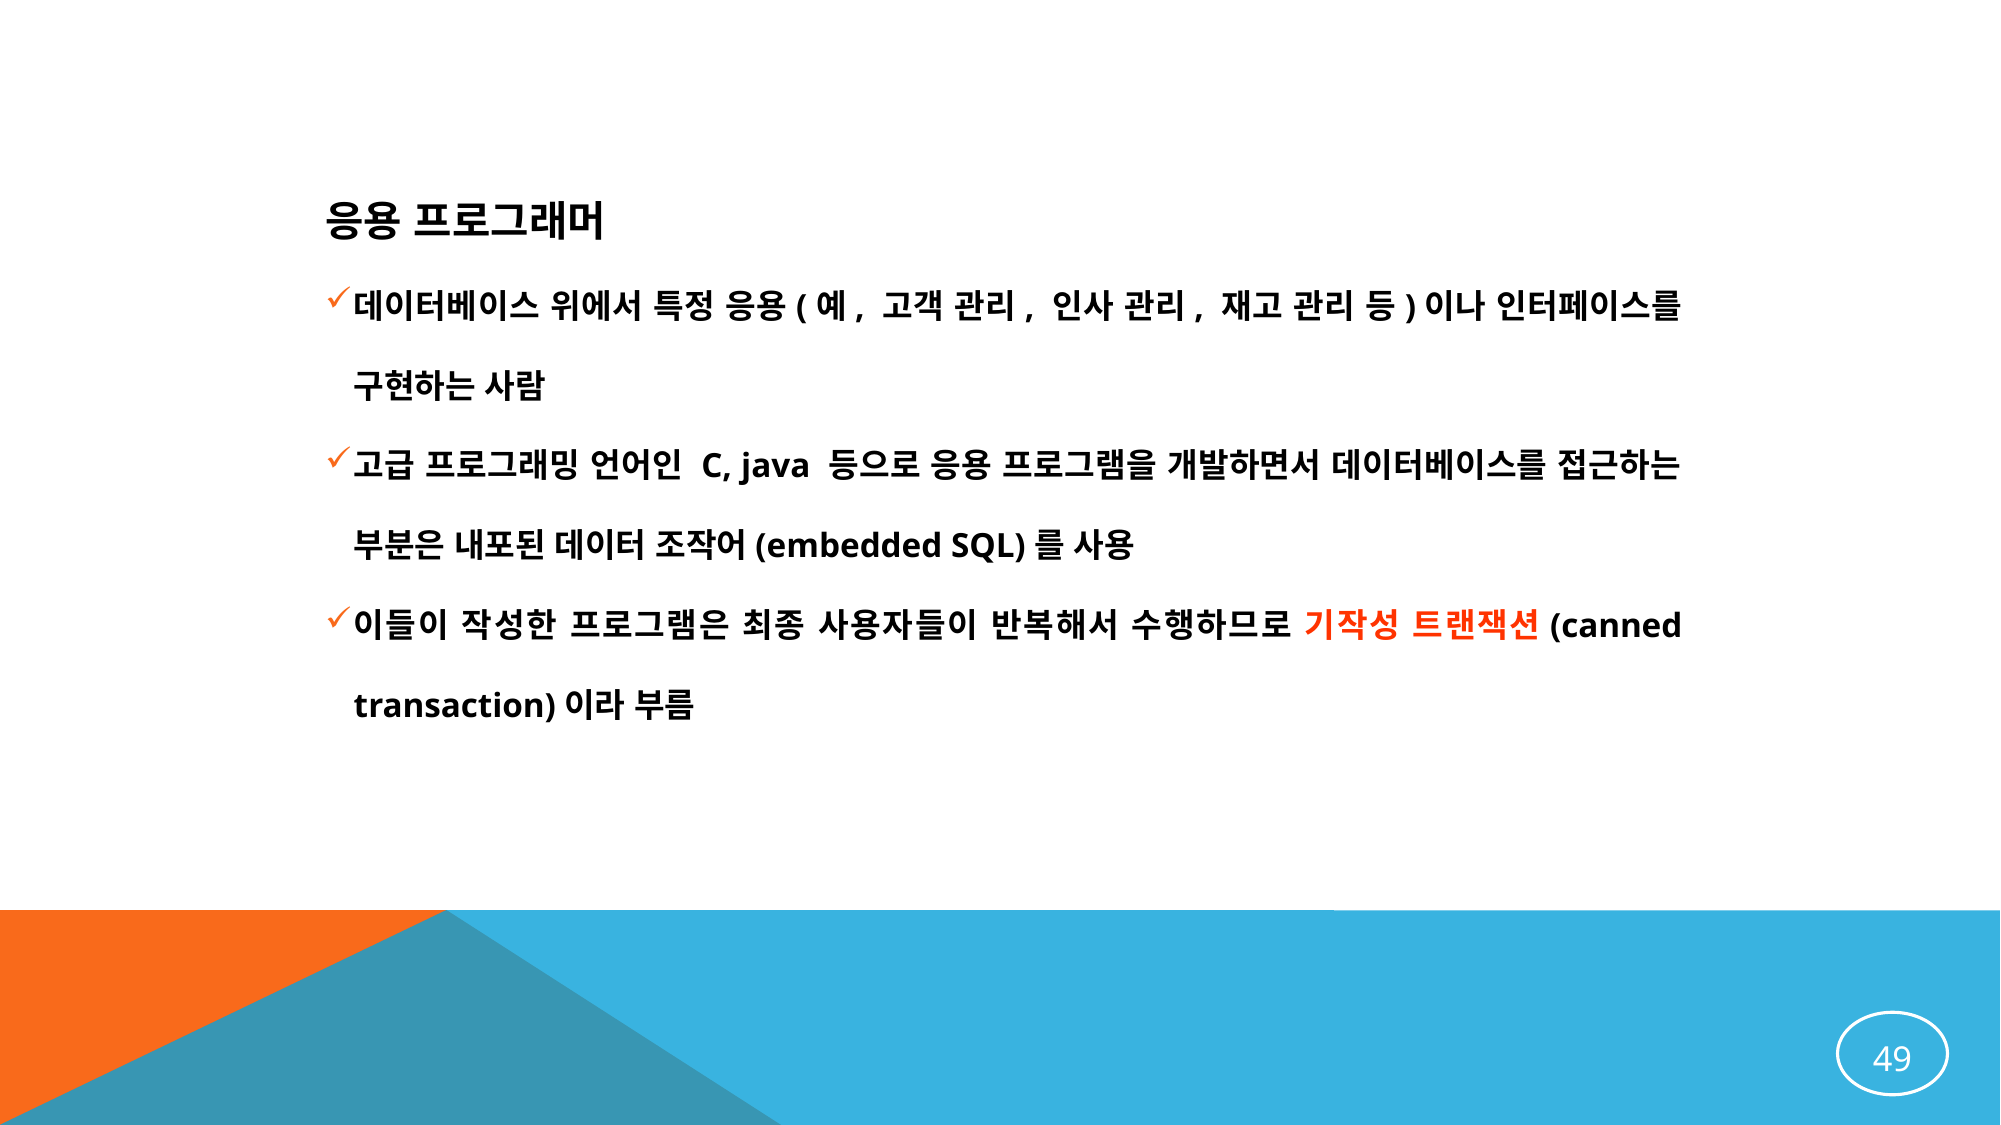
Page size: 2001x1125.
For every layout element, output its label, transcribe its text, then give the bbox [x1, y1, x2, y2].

list 응용 프로그래머 데이터베이스 위에서 특정 응용(예, 고객 관리, 인사 관리, 재고 관리 등)이나 인터페이스를 구현하는 사람 고급 프로그래밍 언어인 C, java 등으로 응용 프로그램을 개발하면서 데이터베이스를 접근하는 부분은 내포된 데이터 조작어(embedded SQL)를 사용 이들이 작성한 프로그램은 최종 사용자들이 반복해서 수행하므로 기작성 트랜잭션(canned transaction)이라 부름 [310, 137, 1698, 942]
slide_number 49 [1835, 1010, 1950, 1097]
